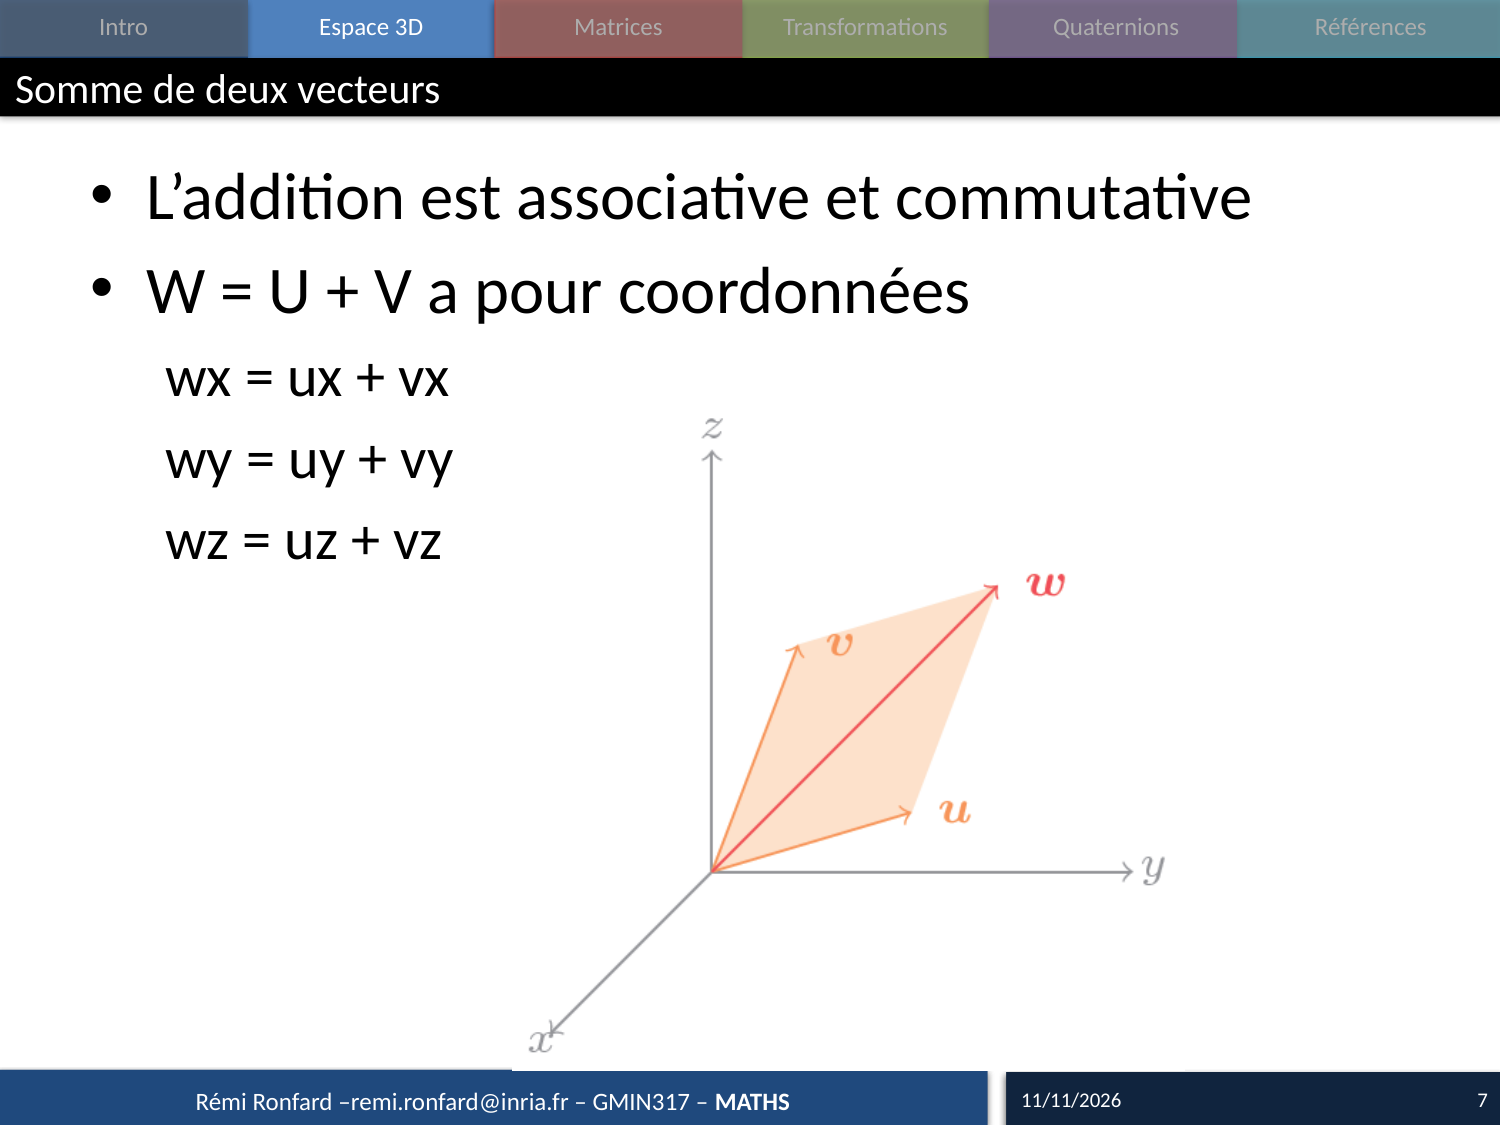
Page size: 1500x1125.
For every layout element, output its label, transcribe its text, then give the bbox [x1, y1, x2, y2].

list L’addition est associative et commutative W = U + V a pour coordonnées wx = ux + vx wy = uy + vy wz = uz + vz [75, 145, 1444, 652]
footer Rémi Ronfard –remi.ronfard@inria.fr – GMIN317 – MATHS [0, 1072, 988, 1125]
picture [512, 390, 1186, 1071]
slide_number 7 [1153, 1071, 1500, 1125]
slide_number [1006, 1079, 1153, 1125]
title Somme de deux vecteurs [0, 58, 1500, 117]
